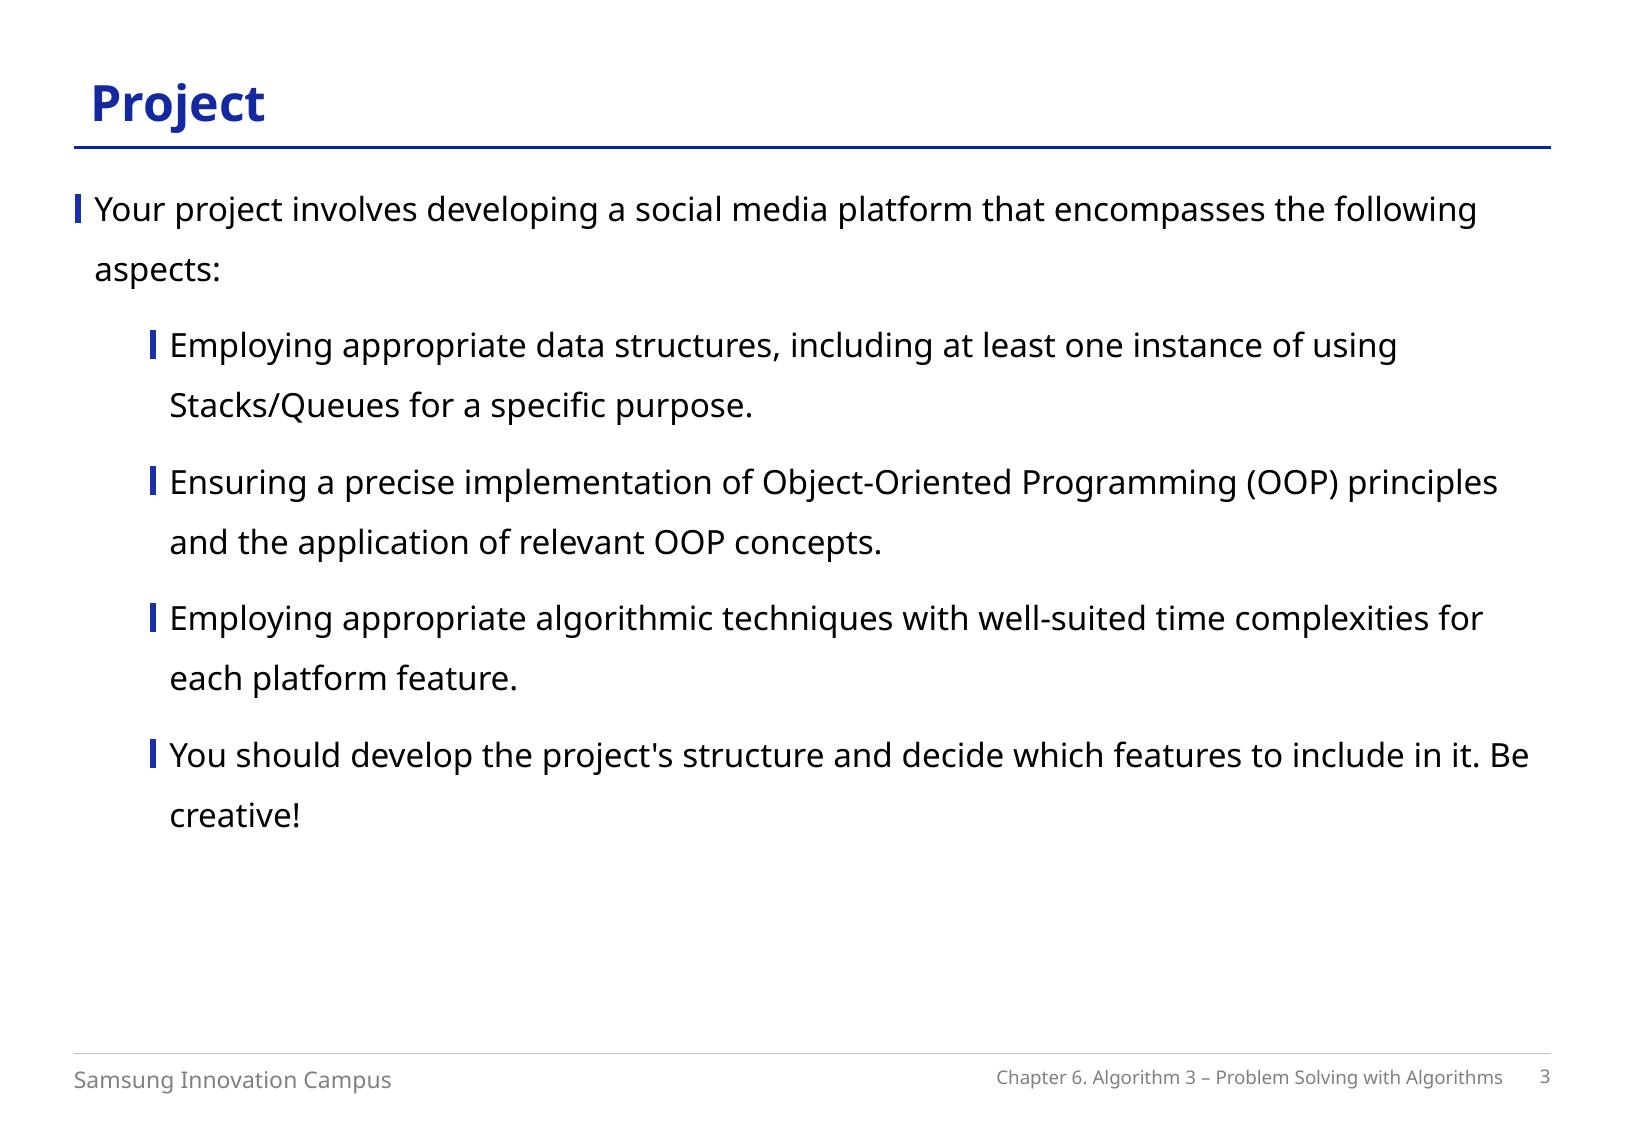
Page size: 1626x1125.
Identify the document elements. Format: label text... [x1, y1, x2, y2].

picture [75, 194, 81, 223]
picture [150, 466, 156, 495]
text_box Your project involves developing a social media platform that encompasses the following aspects: Employing appropriate data structures, including at least one instance of using Stacks/Queues for a specific purpose. Ensuring a precise implementation of Object-Oriented Programming (OOP) principles and the application of relevant OOP concepts. Employing appropriate algorithmic techniques with well-suited time complexities for each platform feature. You should develop the project's structure and decide which features to include in it. Be creative! [74, 167, 1550, 835]
picture [150, 330, 156, 359]
text_box Project [75, 64, 1550, 140]
picture [150, 739, 156, 768]
picture [150, 603, 156, 632]
